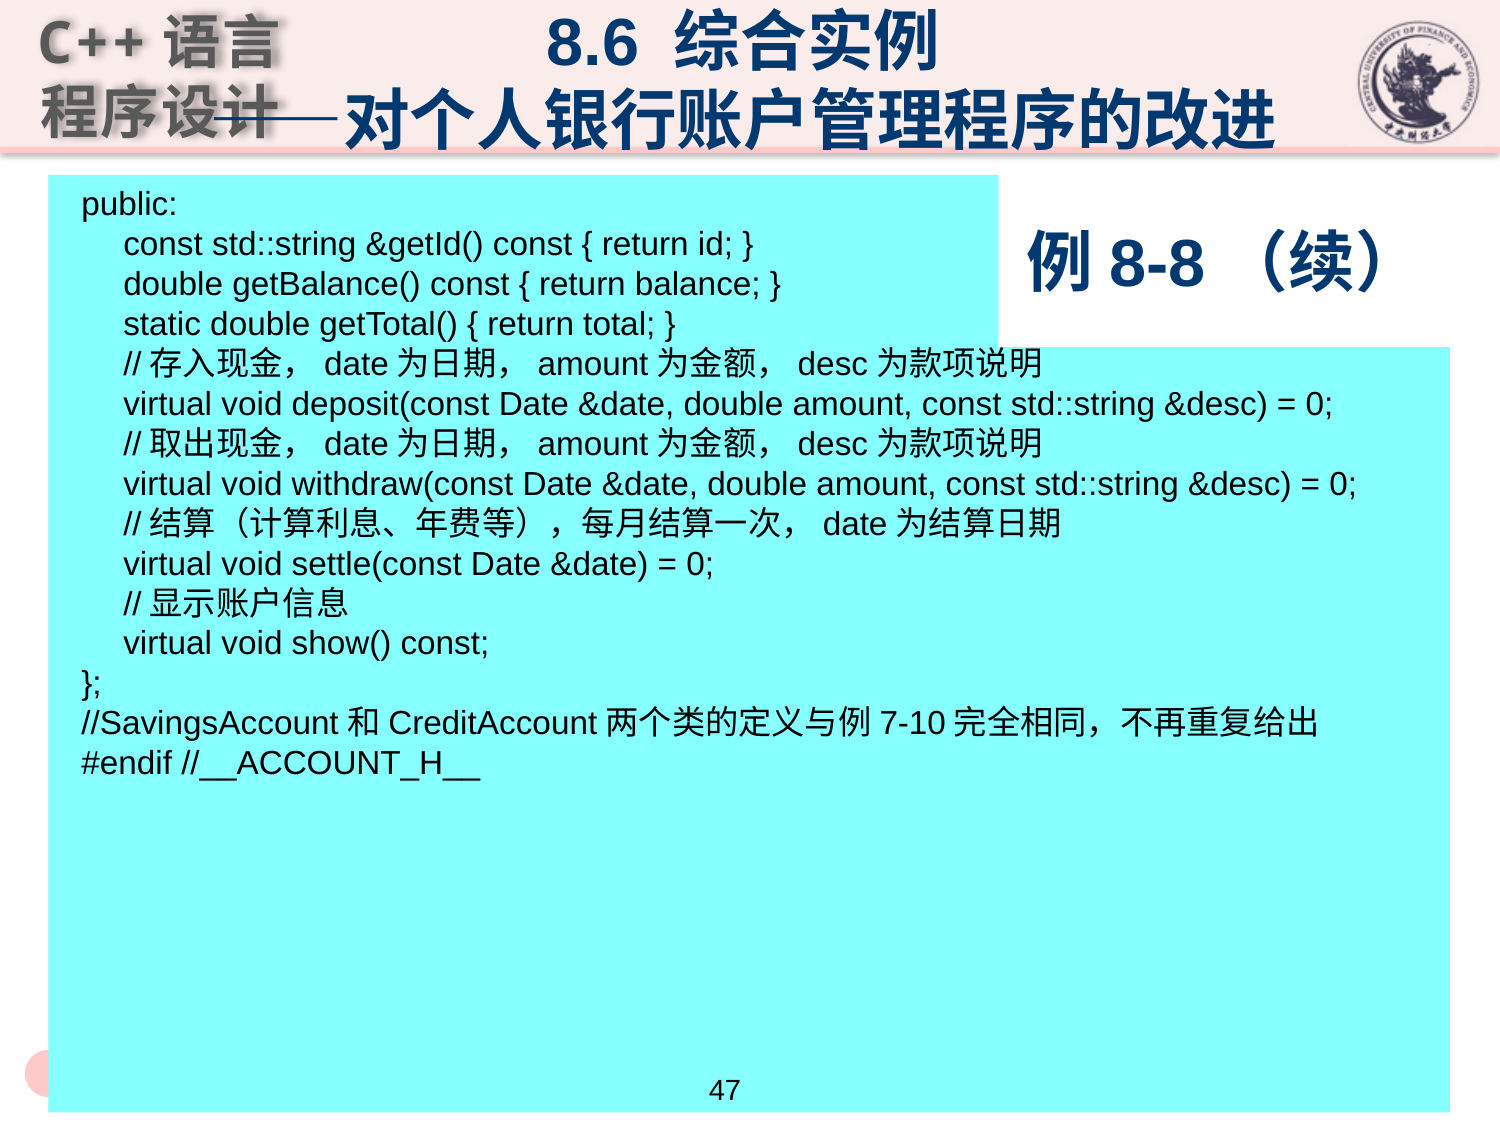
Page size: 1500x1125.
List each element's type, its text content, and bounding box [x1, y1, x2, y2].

text_box 8.6 综合实例 ——对个人银行账户管理程序的改进 [174, 0, 1313, 157]
picture [0, 0, 174, 147]
list public: const std::string &getId() const { return id; } double getBalance() const { return balance; } static double getTotal() { return total; } //存入现金，date为日期，amount为金额，desc为款项说明 virtual void deposit(const Date &date, double amount, const std::string &desc) = 0; //取出现金，date为日期，amount为金额，desc为款项说明 virtual void withdraw(const Date &date, double amount, const std::string &desc) = 0; //结算（计算利息、年费等），每月结算一次，date为结算日期 virtual void settle(const Date &date) = 0; //显示账户信息 virtual void show() const; }; //SavingsAccount和CreditAccount两个类的定义与例7-10完全相同，不再重复给出 #endif //__ACCOUNT_H__ [48, 174, 1451, 1113]
slide_number 47 [674, 1049, 776, 1125]
title 例8-8（续） [998, 171, 1451, 348]
picture [1313, 0, 1500, 147]
